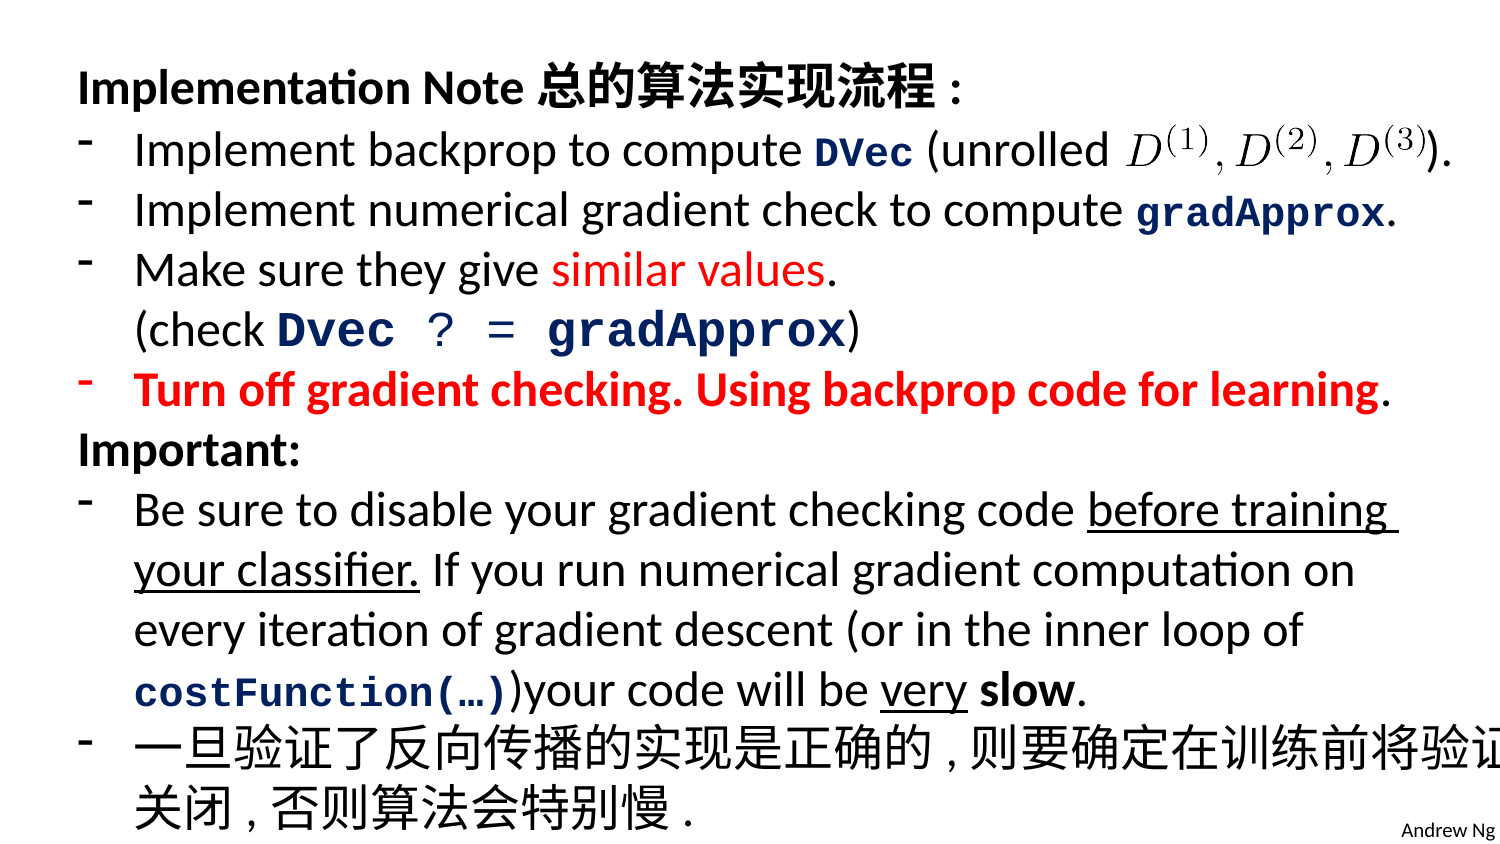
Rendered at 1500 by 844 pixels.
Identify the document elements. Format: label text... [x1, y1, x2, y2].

text_box Implementation Note总的算法实现流程: [62, 46, 1263, 108]
text_box Implement backprop to compute DVec (unrolled ). Implement numerical gradient check to compute gradApprox. Make sure they give similar values. (check Dvec ? = gradApprox) Turn off gradient checking. Using backprop code for learning. Important: Be sure to disable your gradient checking code before training your classifier. If you run numerical gradient computation on every iteration of gradient descent (or in the inner loop of costFunction(…))your code will be very slow. 一旦验证了反向传播的实现是正确的,则要确定在训练前将验证关闭,否则算法会特别慢. [62, 108, 1500, 844]
picture [1126, 124, 1425, 175]
